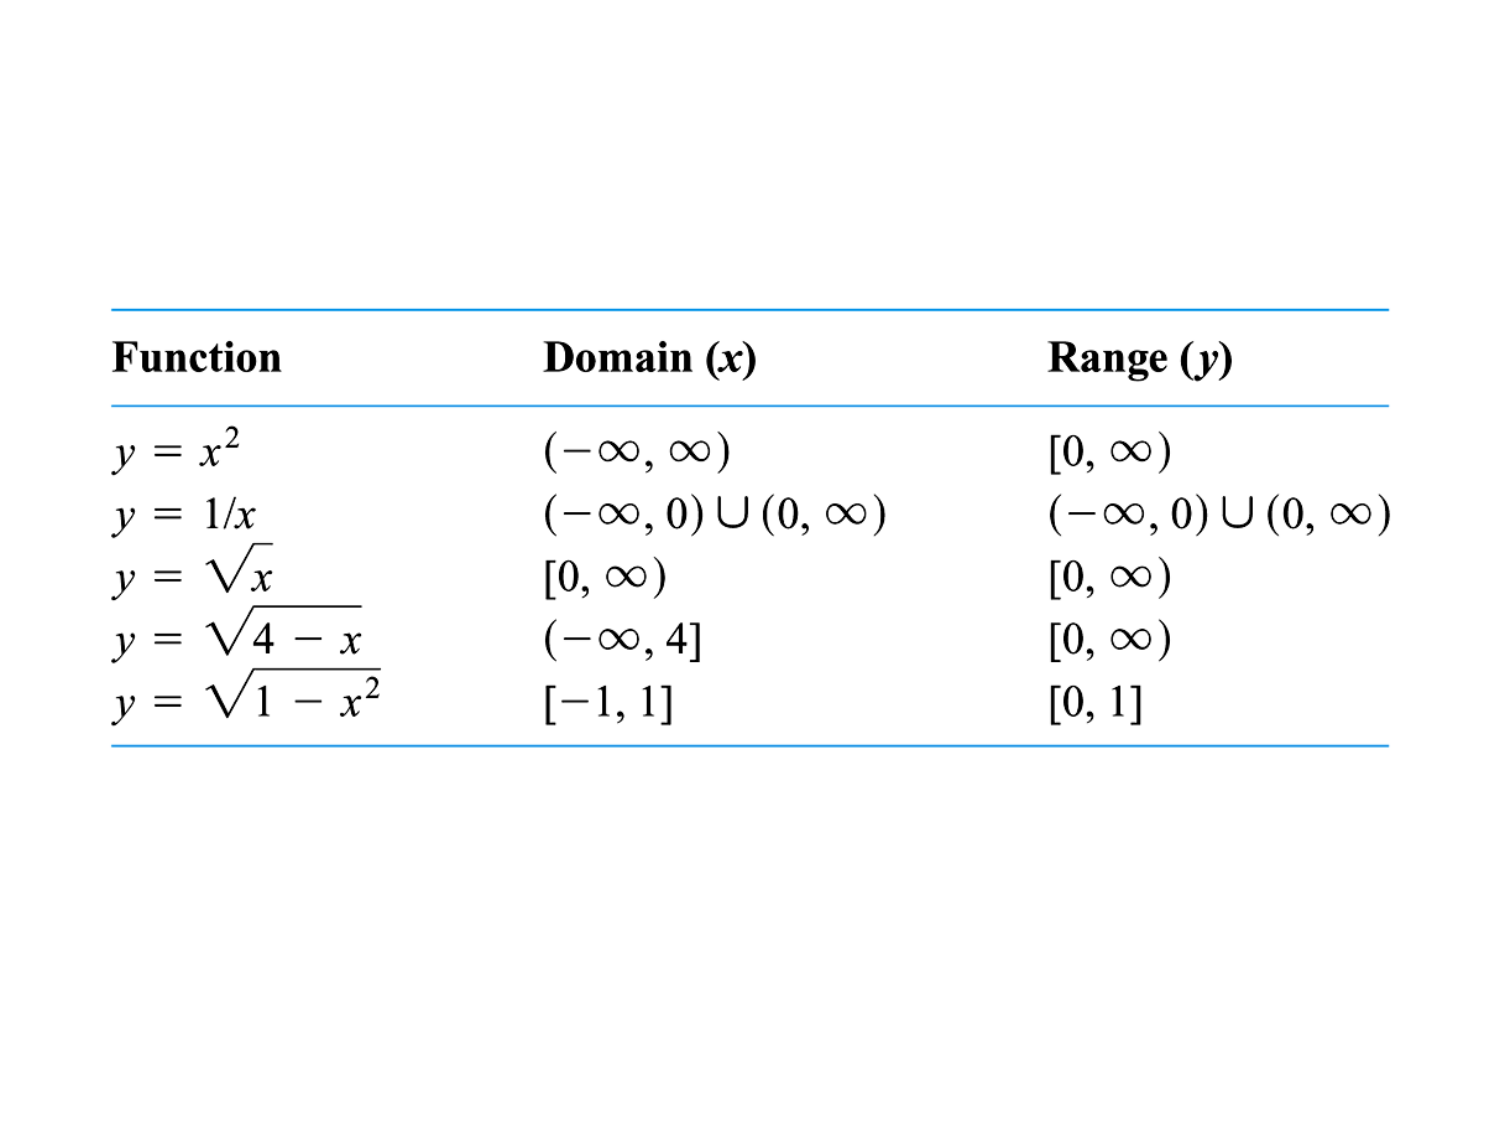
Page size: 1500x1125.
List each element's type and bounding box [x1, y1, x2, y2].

picture [99, 299, 1401, 754]
